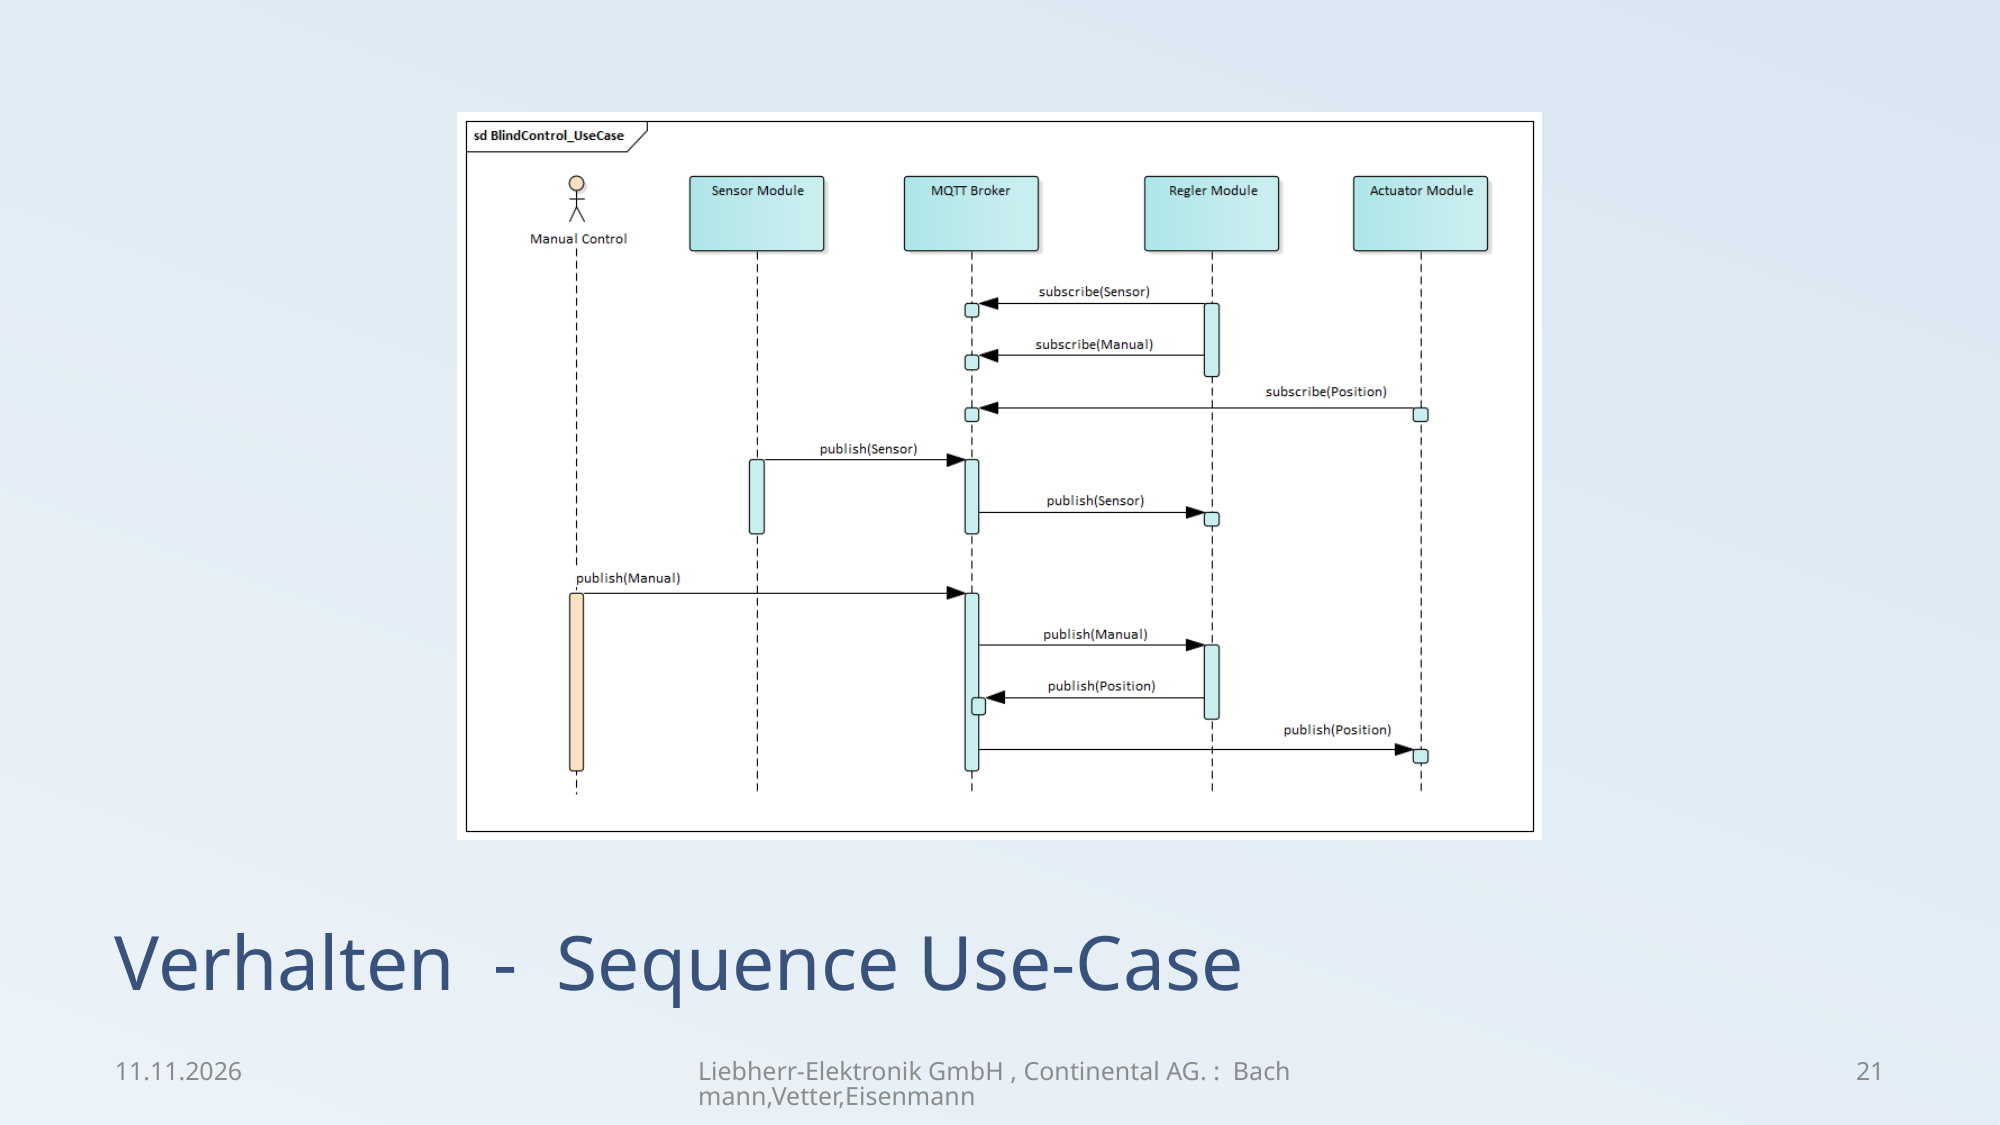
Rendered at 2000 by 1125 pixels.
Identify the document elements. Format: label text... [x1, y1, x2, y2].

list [457, 112, 1542, 840]
title Verhalten - Sequence Use-Case [99, 837, 1900, 1013]
slide_number 21 [1432, 1042, 1900, 1103]
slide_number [99, 1042, 567, 1103]
footer Liebherr-Elektronik GmbH , Continental AG. : Bachmann,Vetter,Eisenmann [683, 1042, 1317, 1103]
